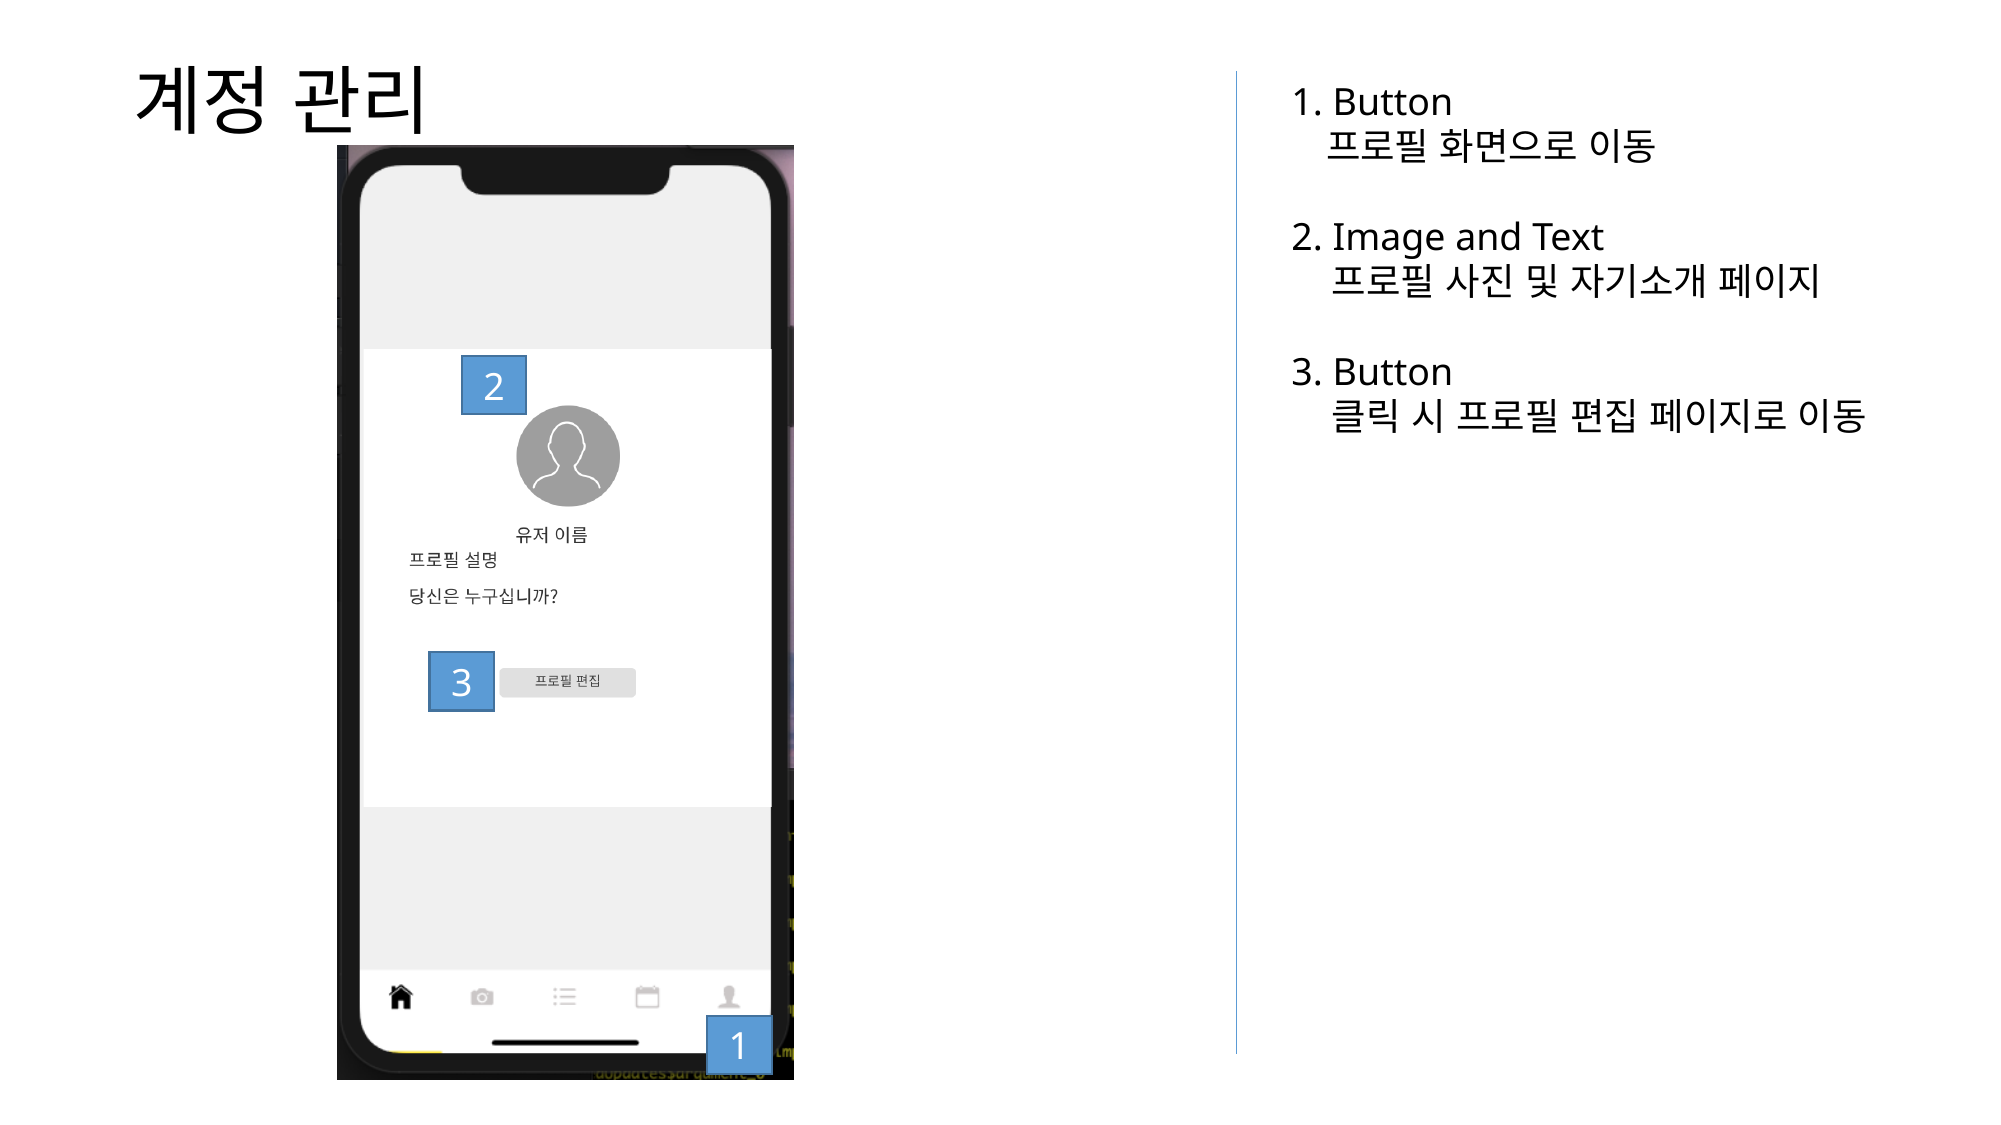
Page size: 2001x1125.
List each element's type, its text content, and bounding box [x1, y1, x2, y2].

picture [337, 145, 794, 1080]
text_box 1. Button 프로필 화면으로 이동 2. Image and Text 프로필 사진 및 자기소개 페이지 3. Button 클릭 시 프로필 편집 페이지로 이동 [1276, 70, 2000, 491]
text_box 계정 관리 [118, 45, 446, 151]
